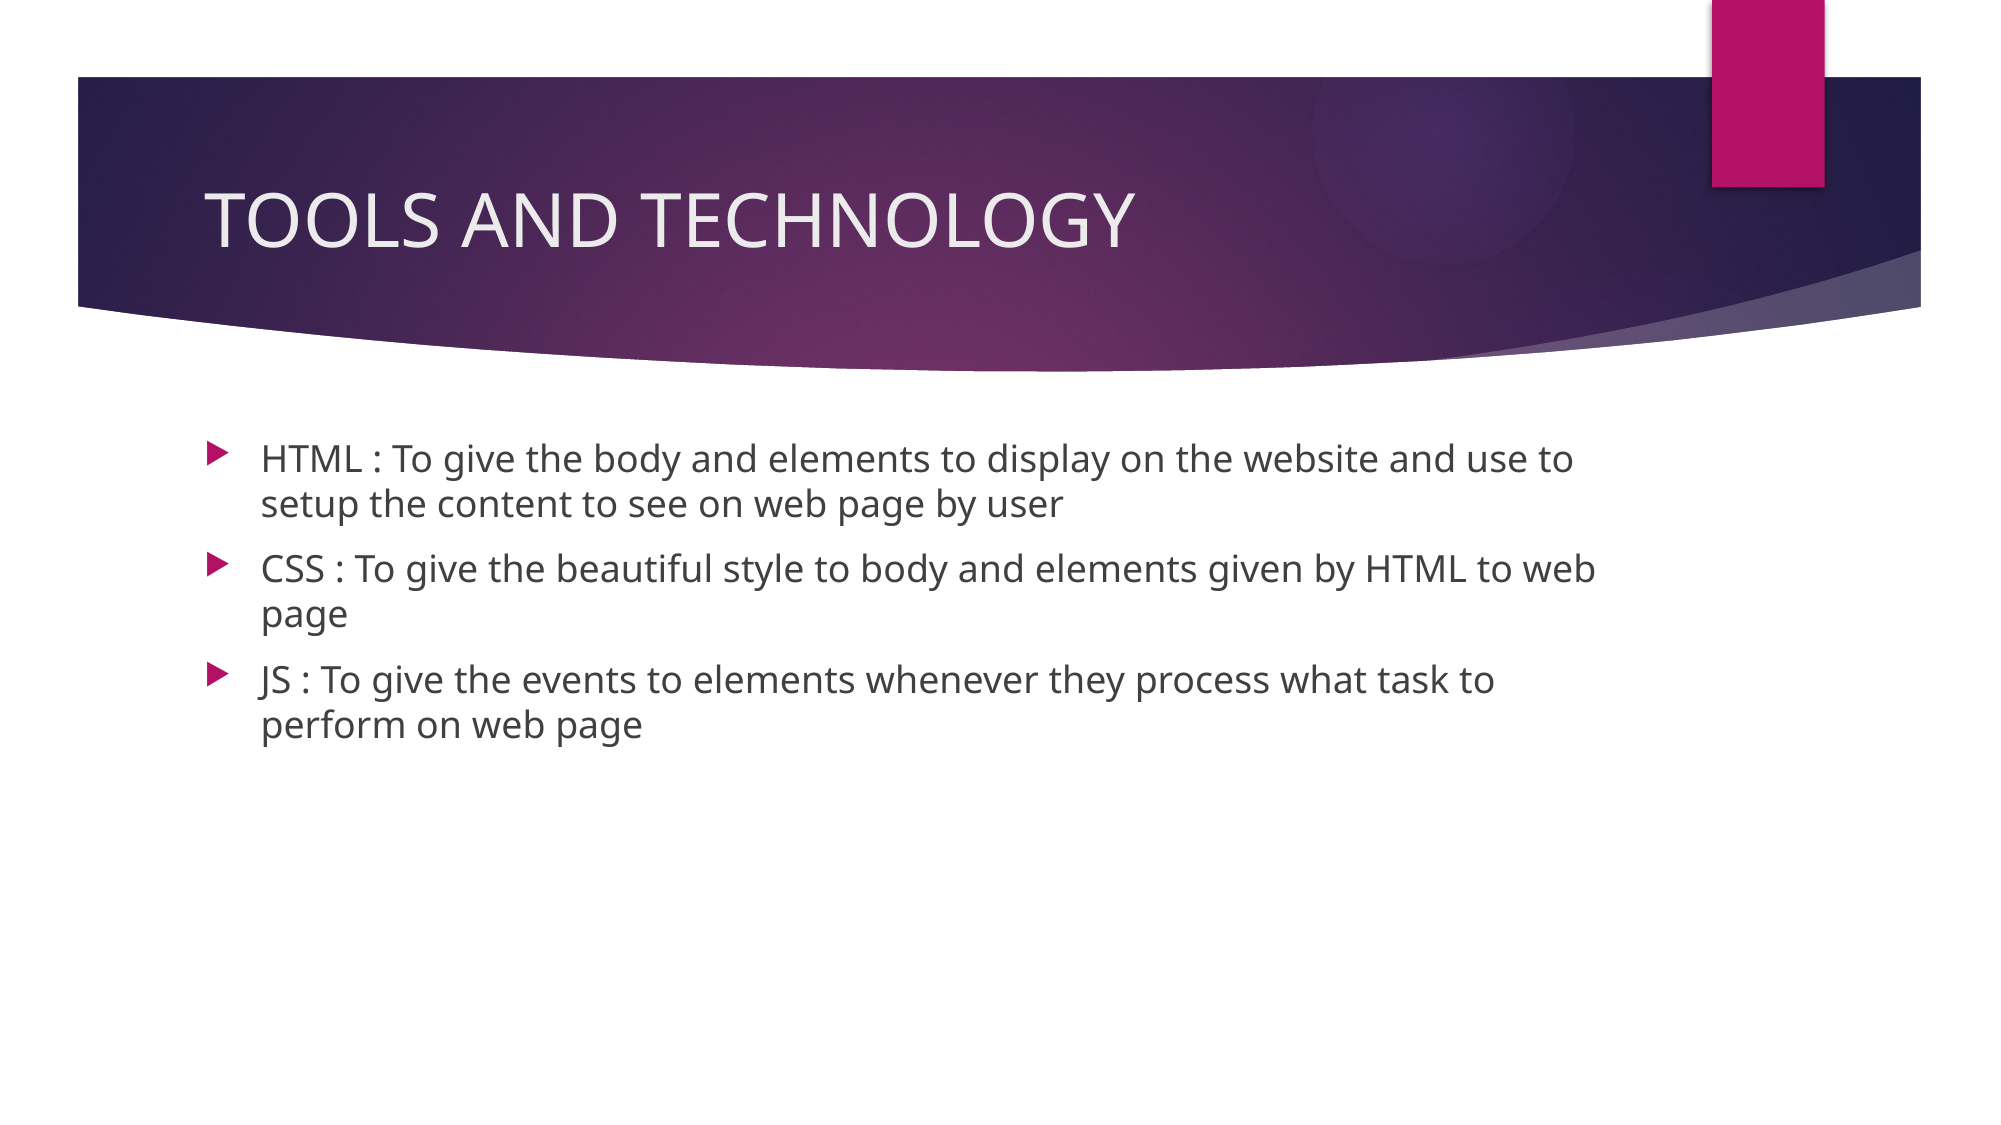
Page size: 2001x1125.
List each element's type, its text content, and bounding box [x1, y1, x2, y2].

title TOOLS AND TECHNOLOGY [189, 159, 1627, 276]
list HTML : To give the body and elements to display on the website and use to setup the content to see on web page by user CSS : To give the beautiful style to body and elements given by HTML to web page JS : To give the events to elements whenever they process what task to perform on web page [189, 427, 1638, 988]
